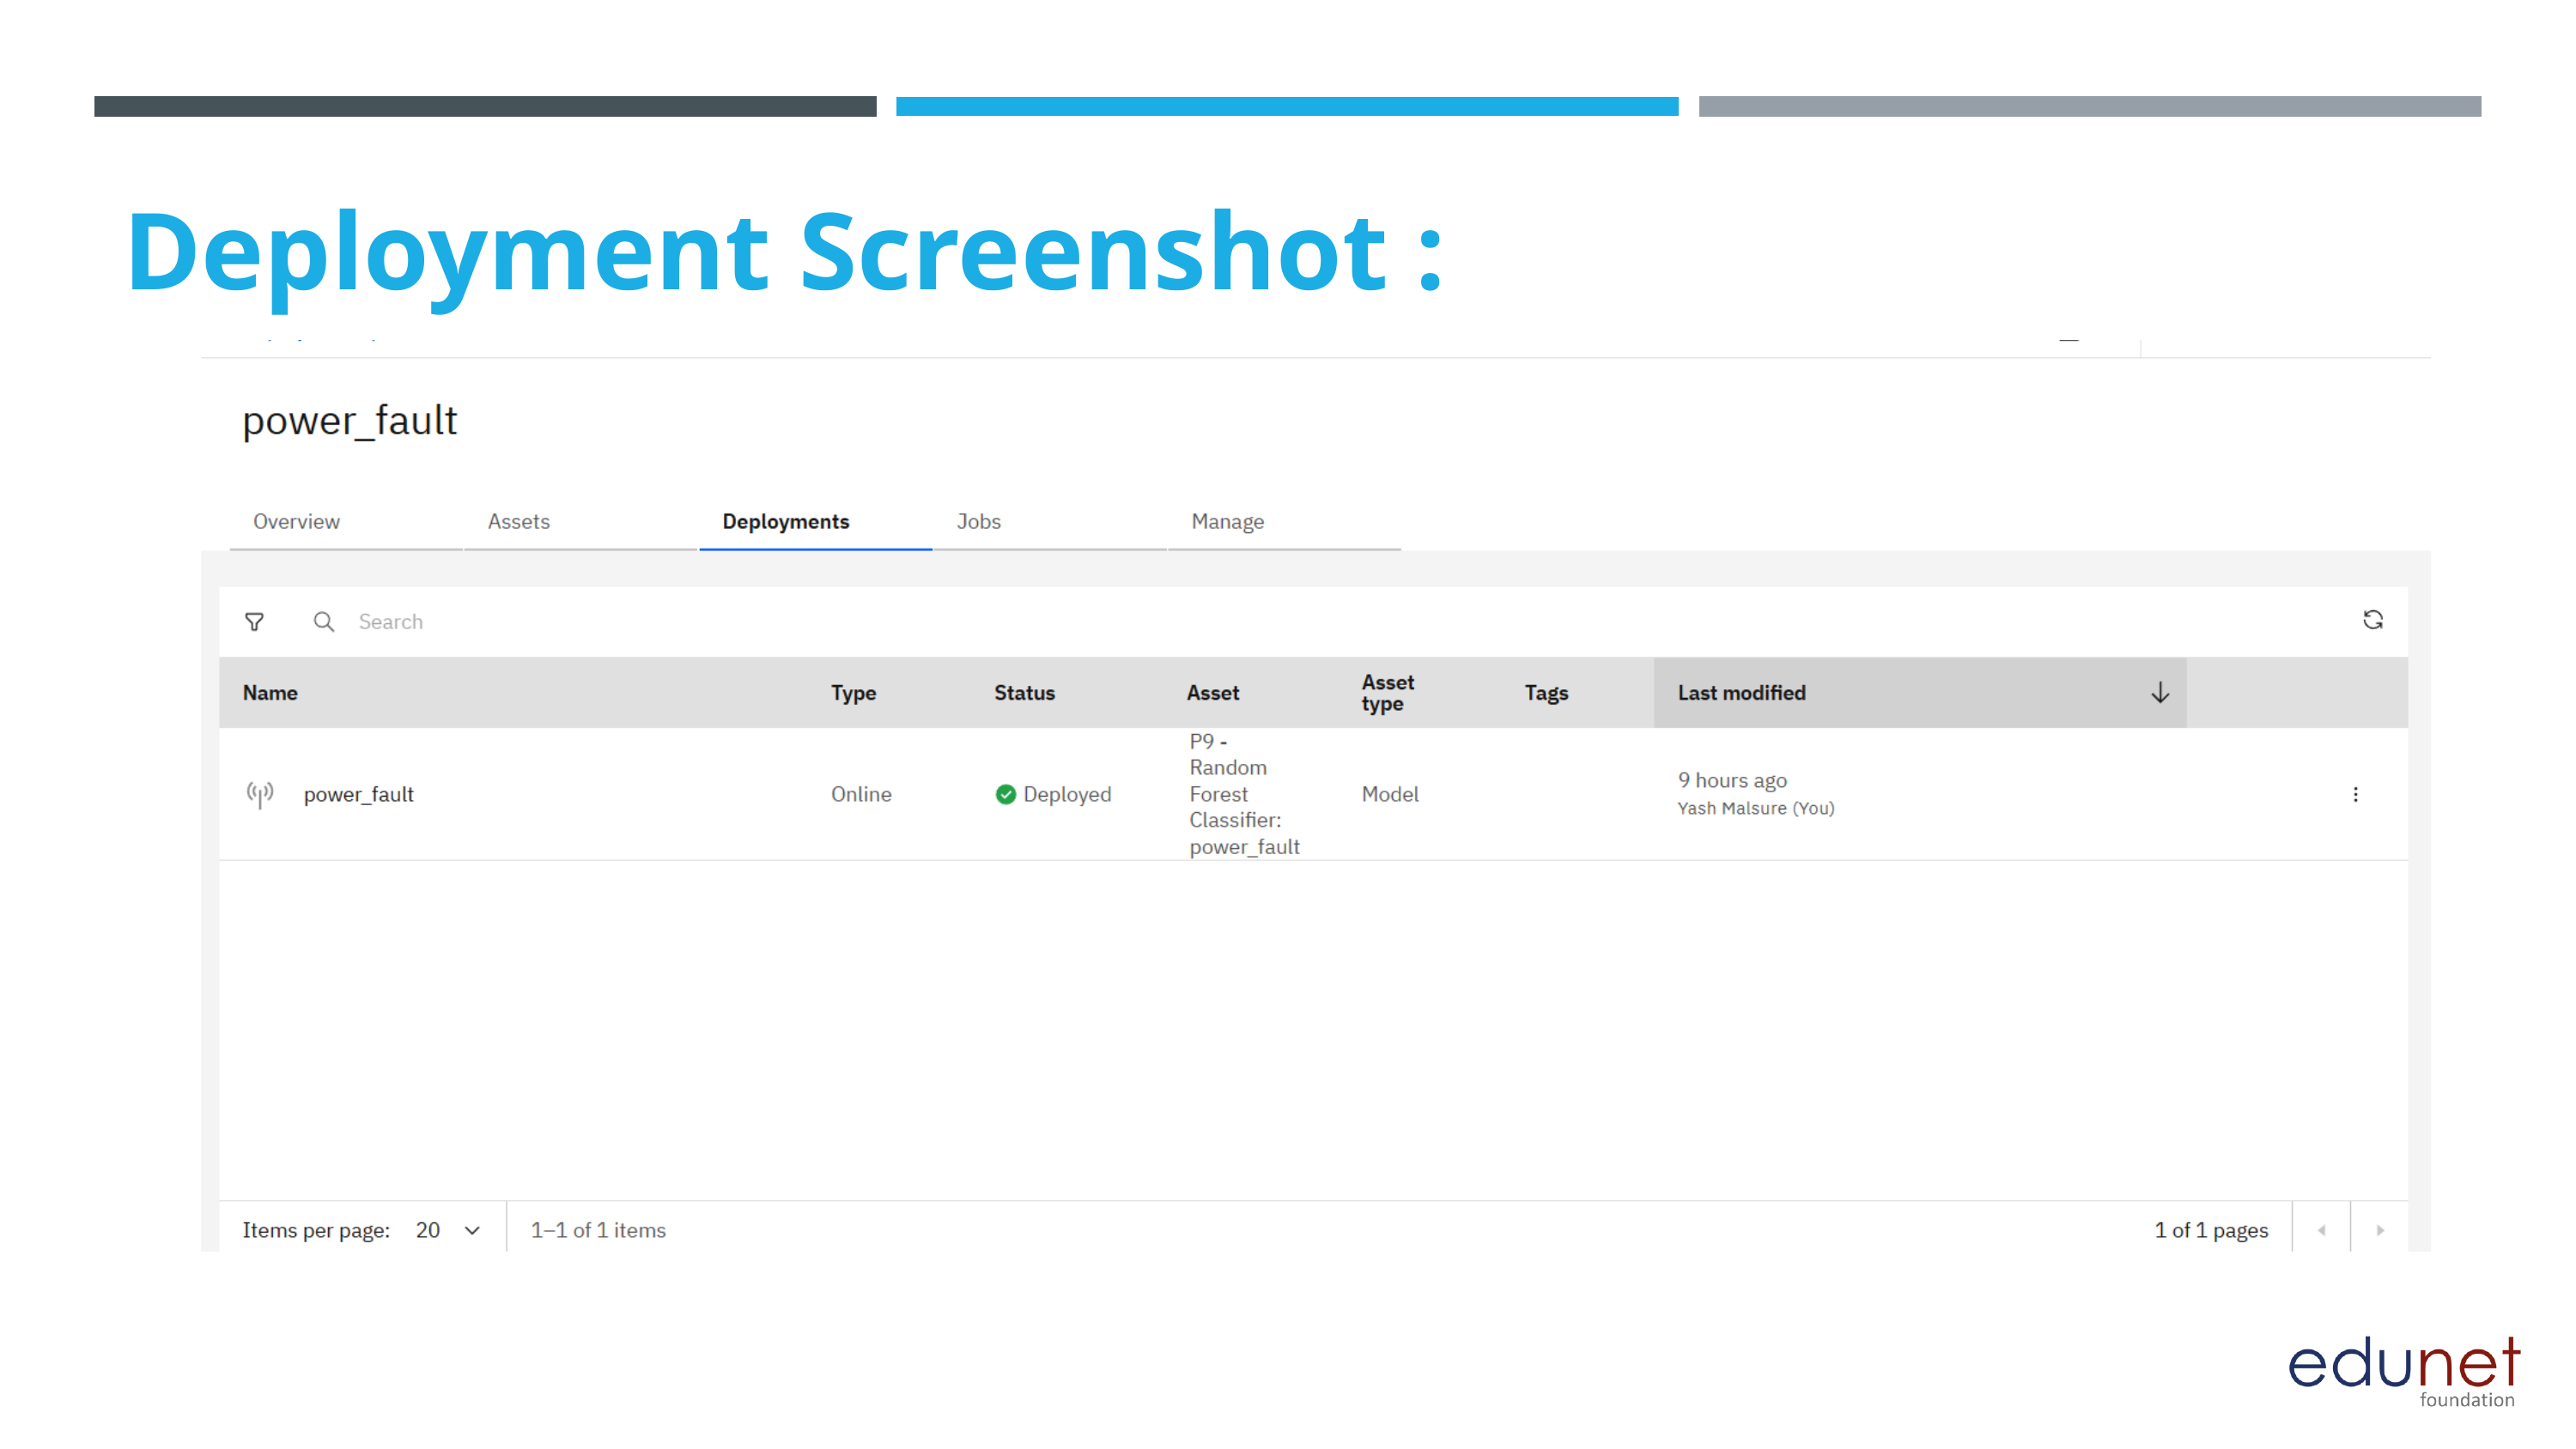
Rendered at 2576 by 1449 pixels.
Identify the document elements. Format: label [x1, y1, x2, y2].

text_box [94, 96, 878, 118]
text_box [122, 144, 2454, 312]
text_box [1698, 95, 2482, 118]
text_box [896, 96, 1680, 117]
text_box [201, 340, 2432, 1252]
text_box [2284, 1333, 2524, 1411]
